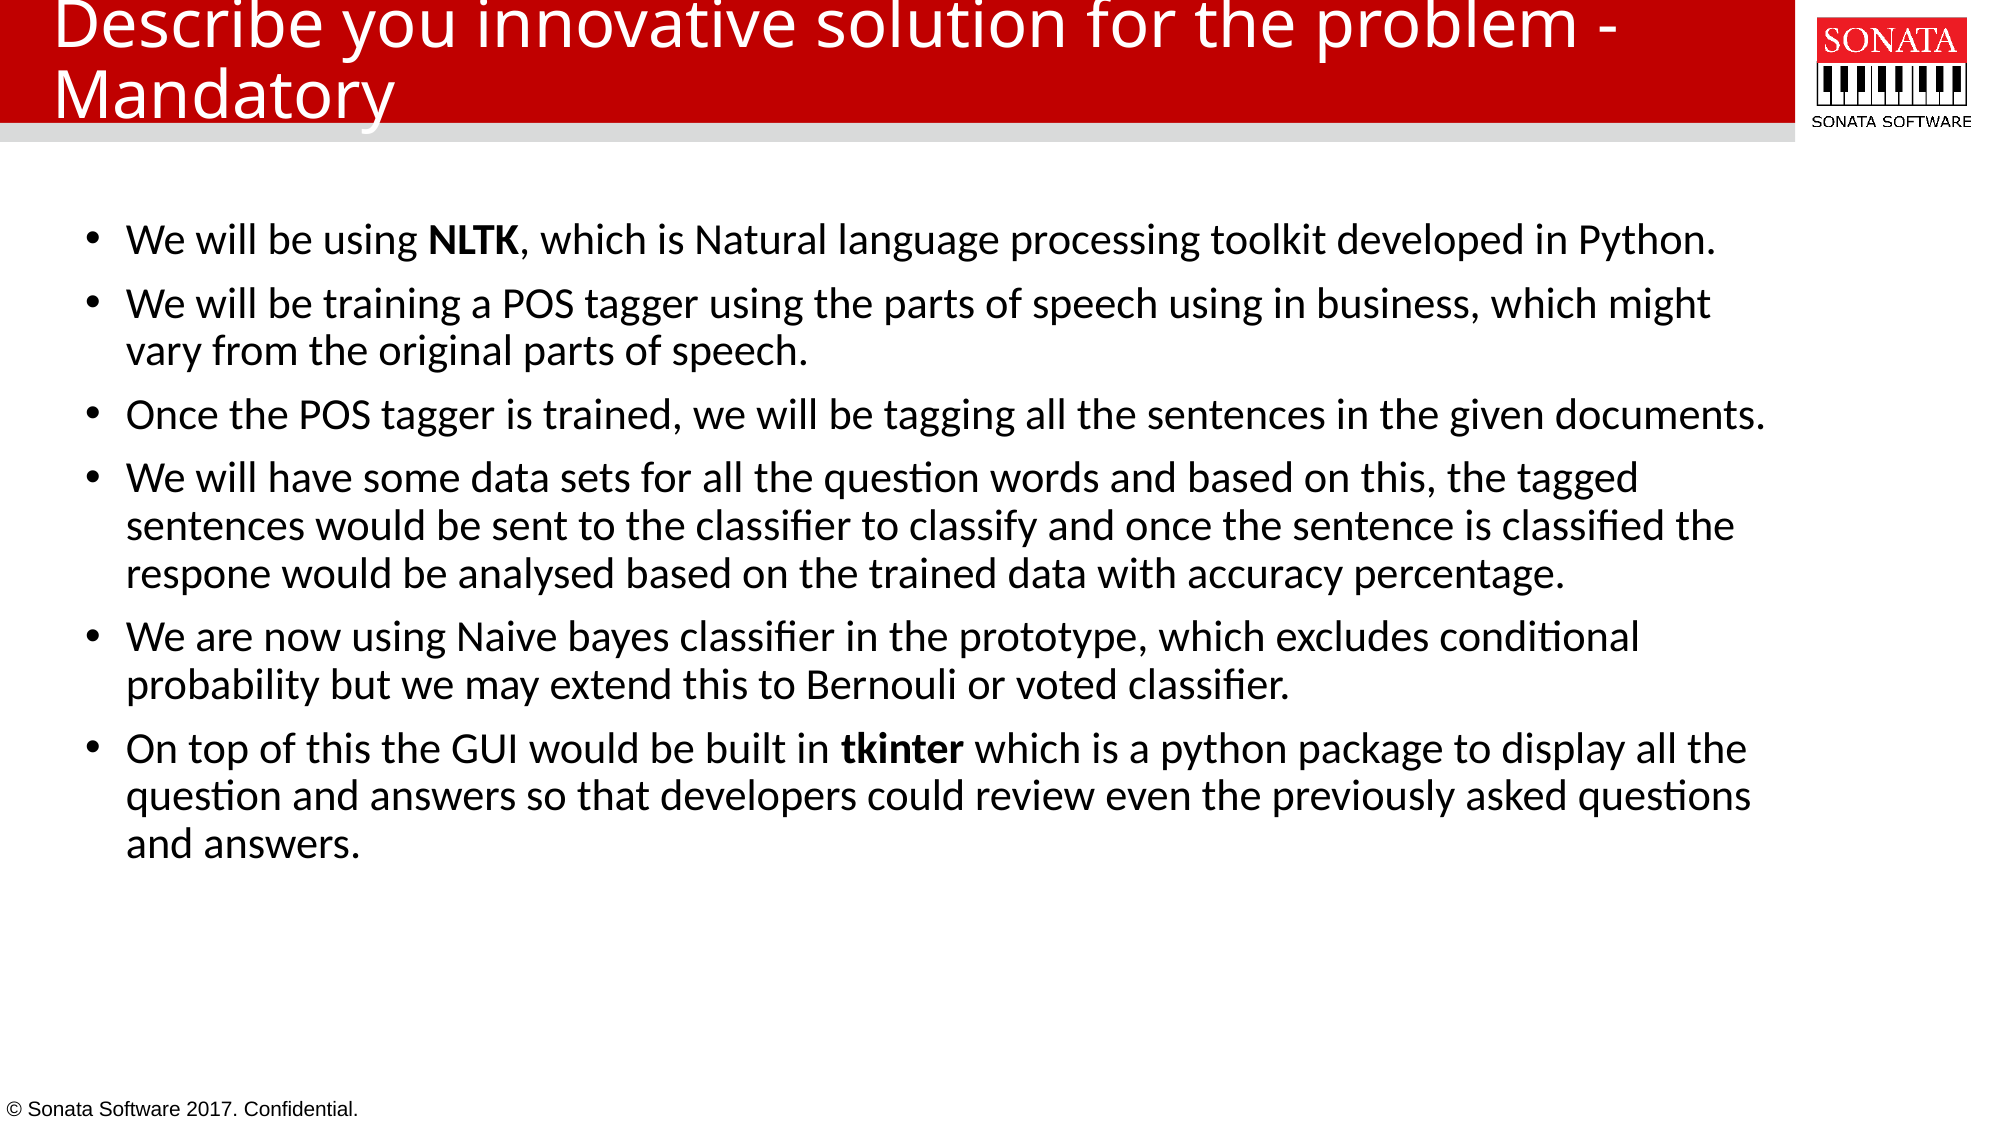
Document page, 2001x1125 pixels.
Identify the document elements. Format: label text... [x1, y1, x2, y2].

title Describe you innovative solution for the problem - Mandatory [37, 0, 1763, 123]
list We will be using NLTK, which is Natural language processing toolkit developed in Python. We will be training a POS tagger using the parts of speech using in business, which might vary from the original parts of speech. Once the POS tagger is trained, we will be tagging all the sentences in the given documents. We will have some data sets for all the question words and based on this, the tagged sentences would be sent to the classifier to classify and once the sentence is classified the respone would be analysed based on the trained data with accuracy percentage. We are now using Naive bayes classifier in the prototype, which excludes conditional probability but we may extend this to Bernouli or voted classifier. On top of this the GUI would be built in tkinter which is a python package to display all the question and answers so that developers could review even the previously asked questions and answers. [70, 208, 1796, 923]
picture [1795, 2, 1983, 142]
